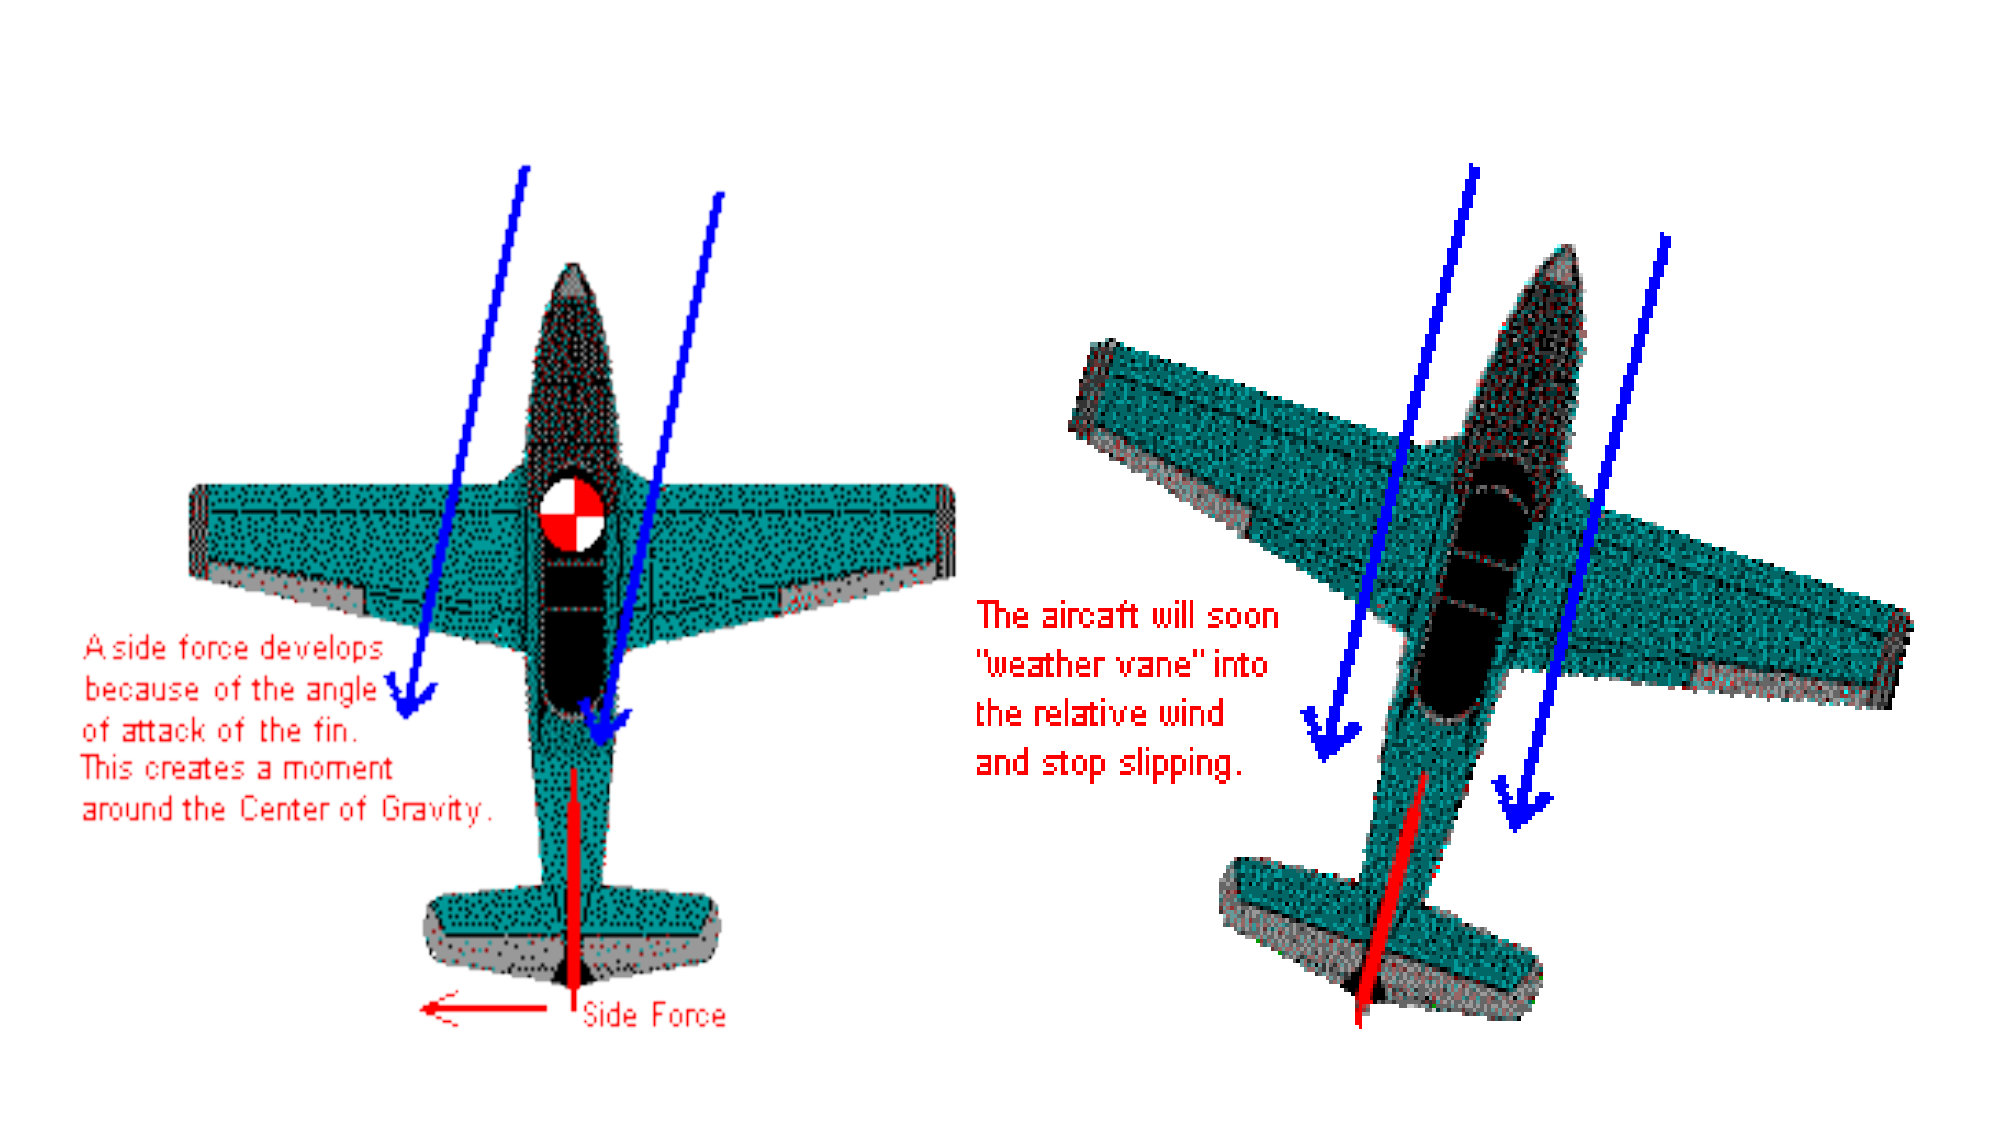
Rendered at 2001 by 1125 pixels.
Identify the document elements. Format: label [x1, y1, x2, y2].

picture [966, 155, 1929, 1066]
list [70, 155, 966, 1066]
